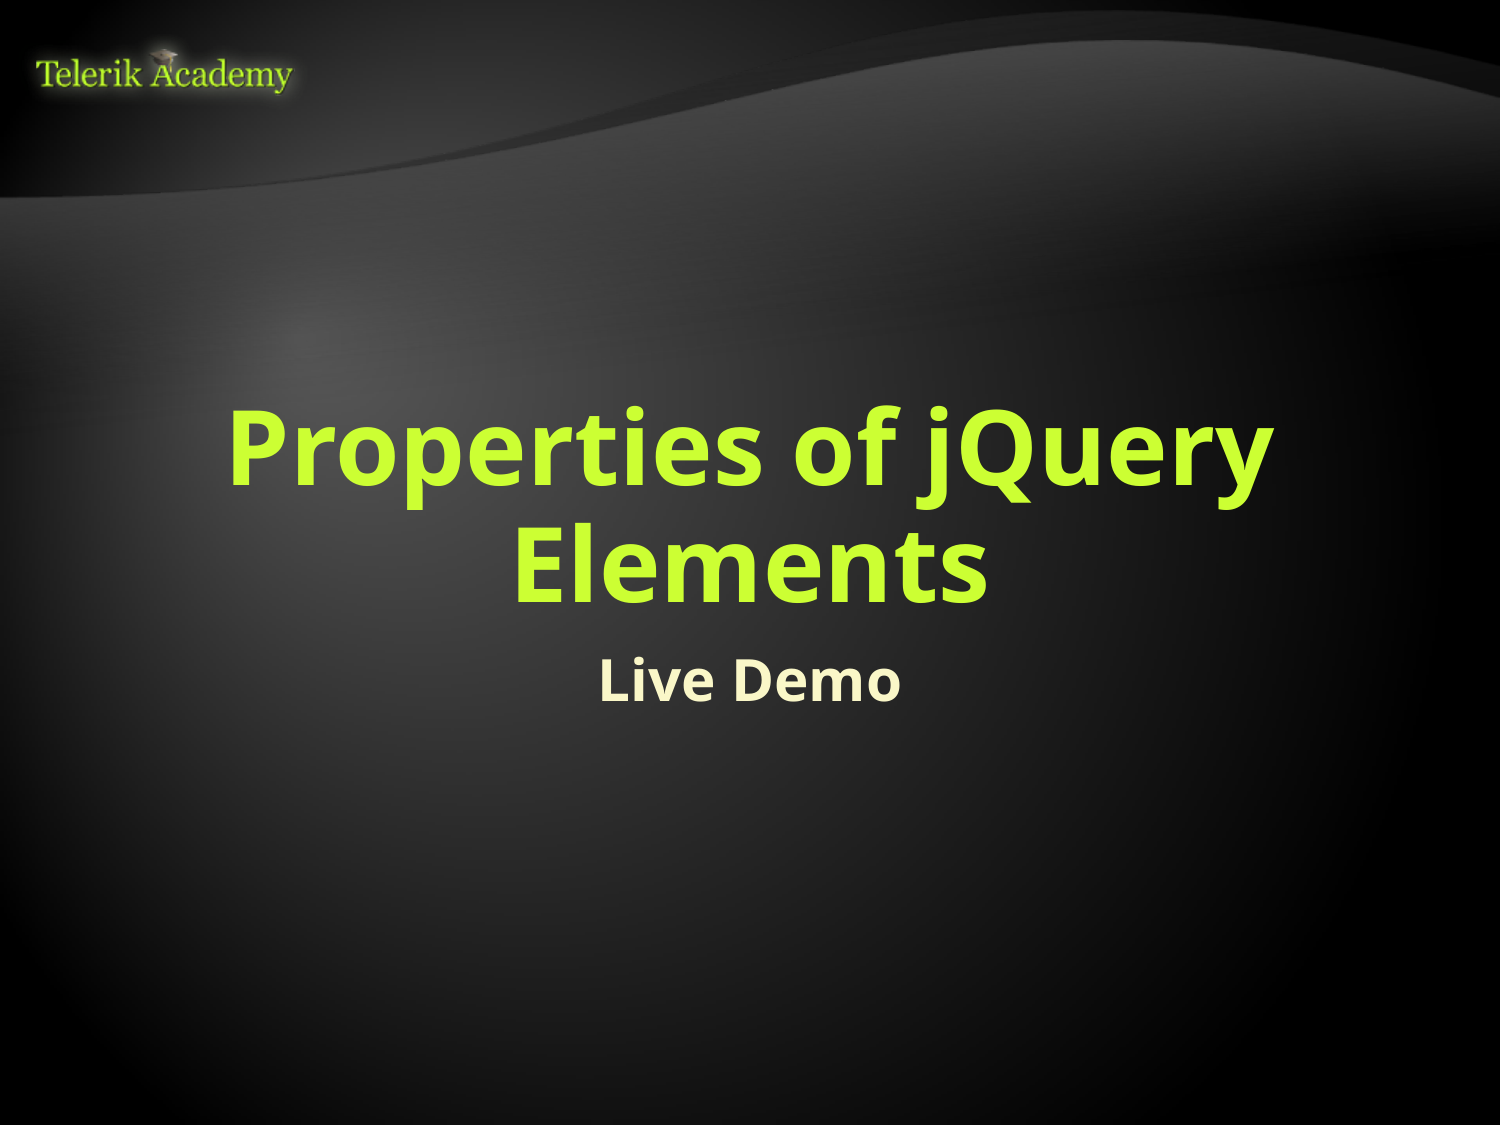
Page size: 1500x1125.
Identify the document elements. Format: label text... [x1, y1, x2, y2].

subtitle Live Demo [99, 631, 1400, 725]
title Properties of jQuery Elements [99, 450, 1400, 563]
picture [0, 0, 1500, 1125]
